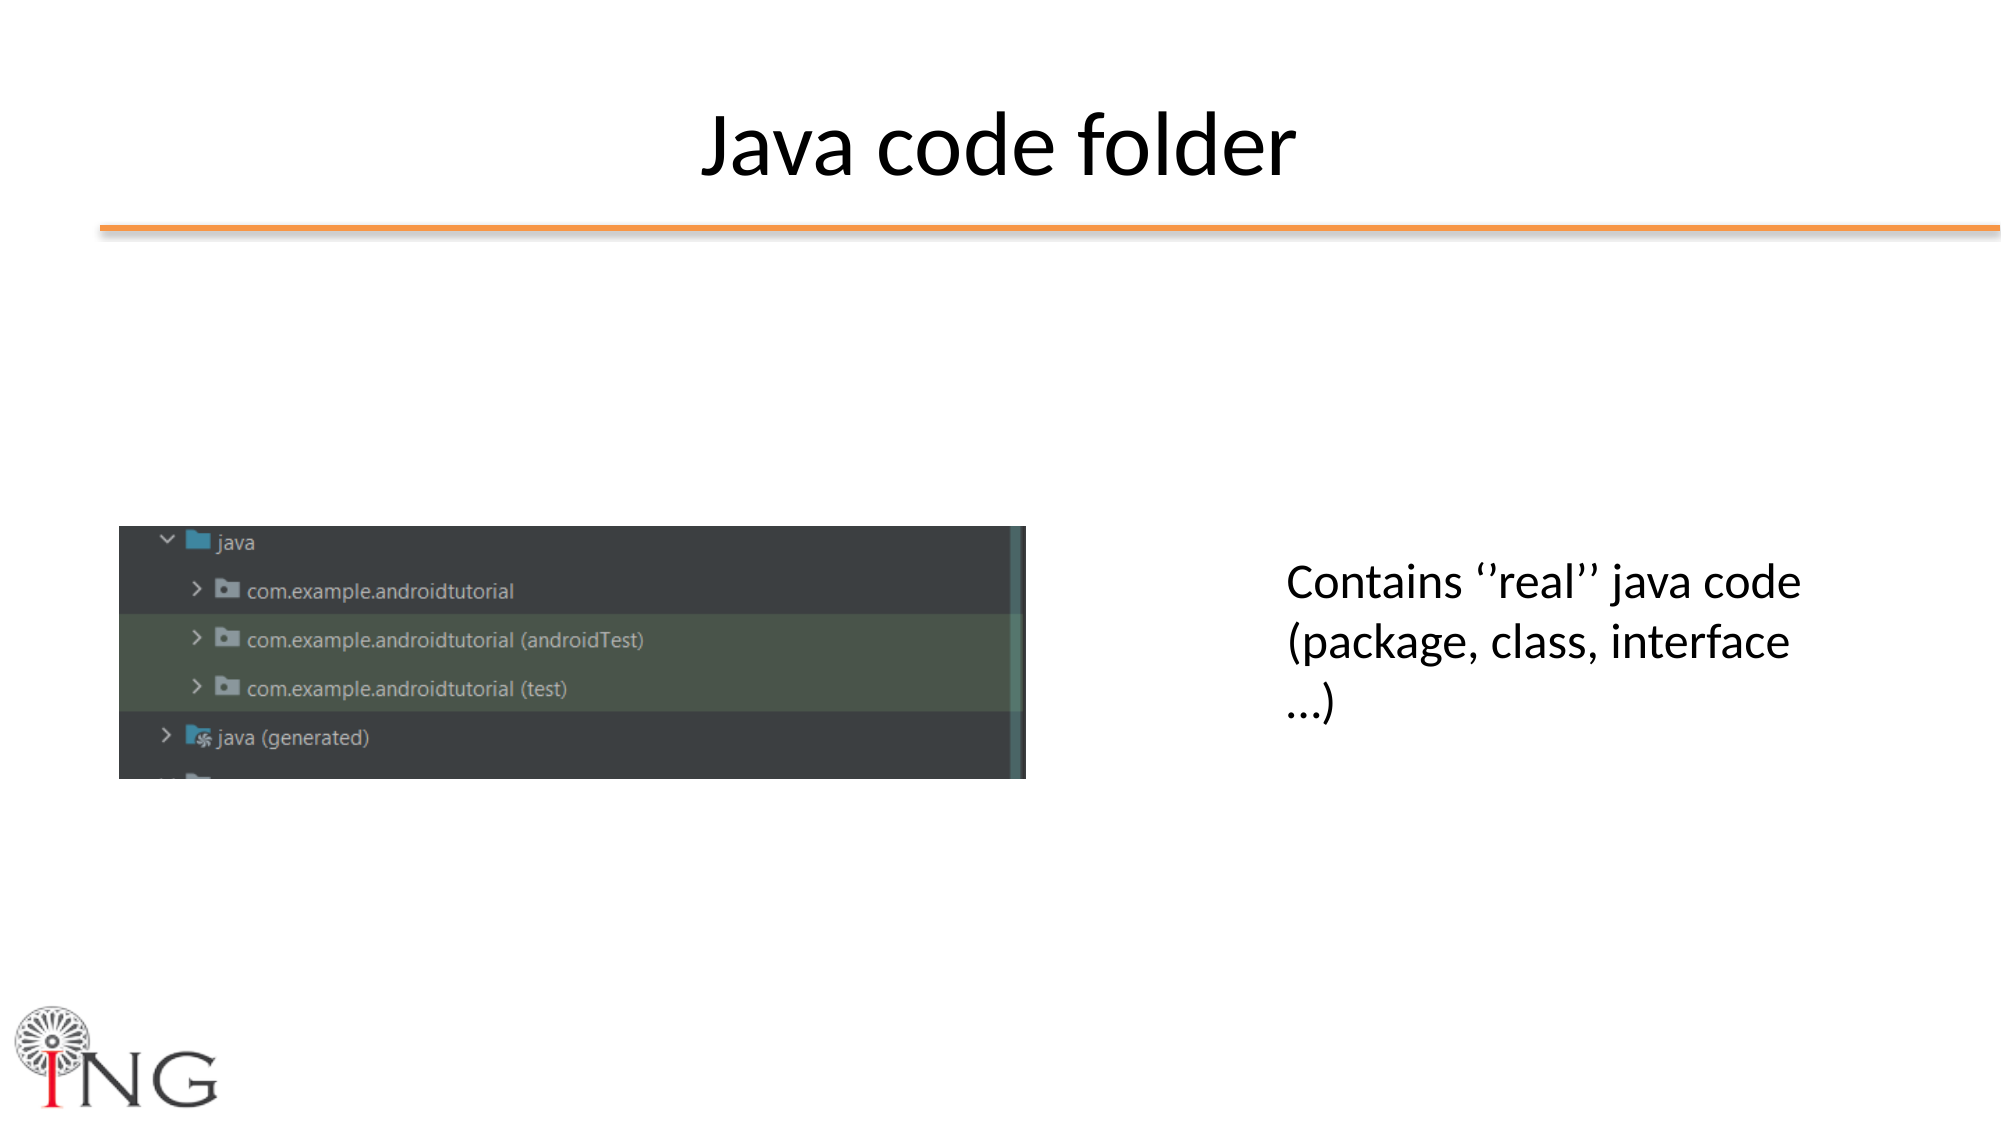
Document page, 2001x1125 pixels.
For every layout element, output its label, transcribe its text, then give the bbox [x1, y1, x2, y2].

title Java code folder [99, 45, 1900, 233]
picture [0, 987, 244, 1125]
text_box Contains ‘’real’’ java code (package, class, interface …) [1271, 541, 1824, 737]
picture [118, 526, 1027, 779]
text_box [446, 546, 1251, 591]
